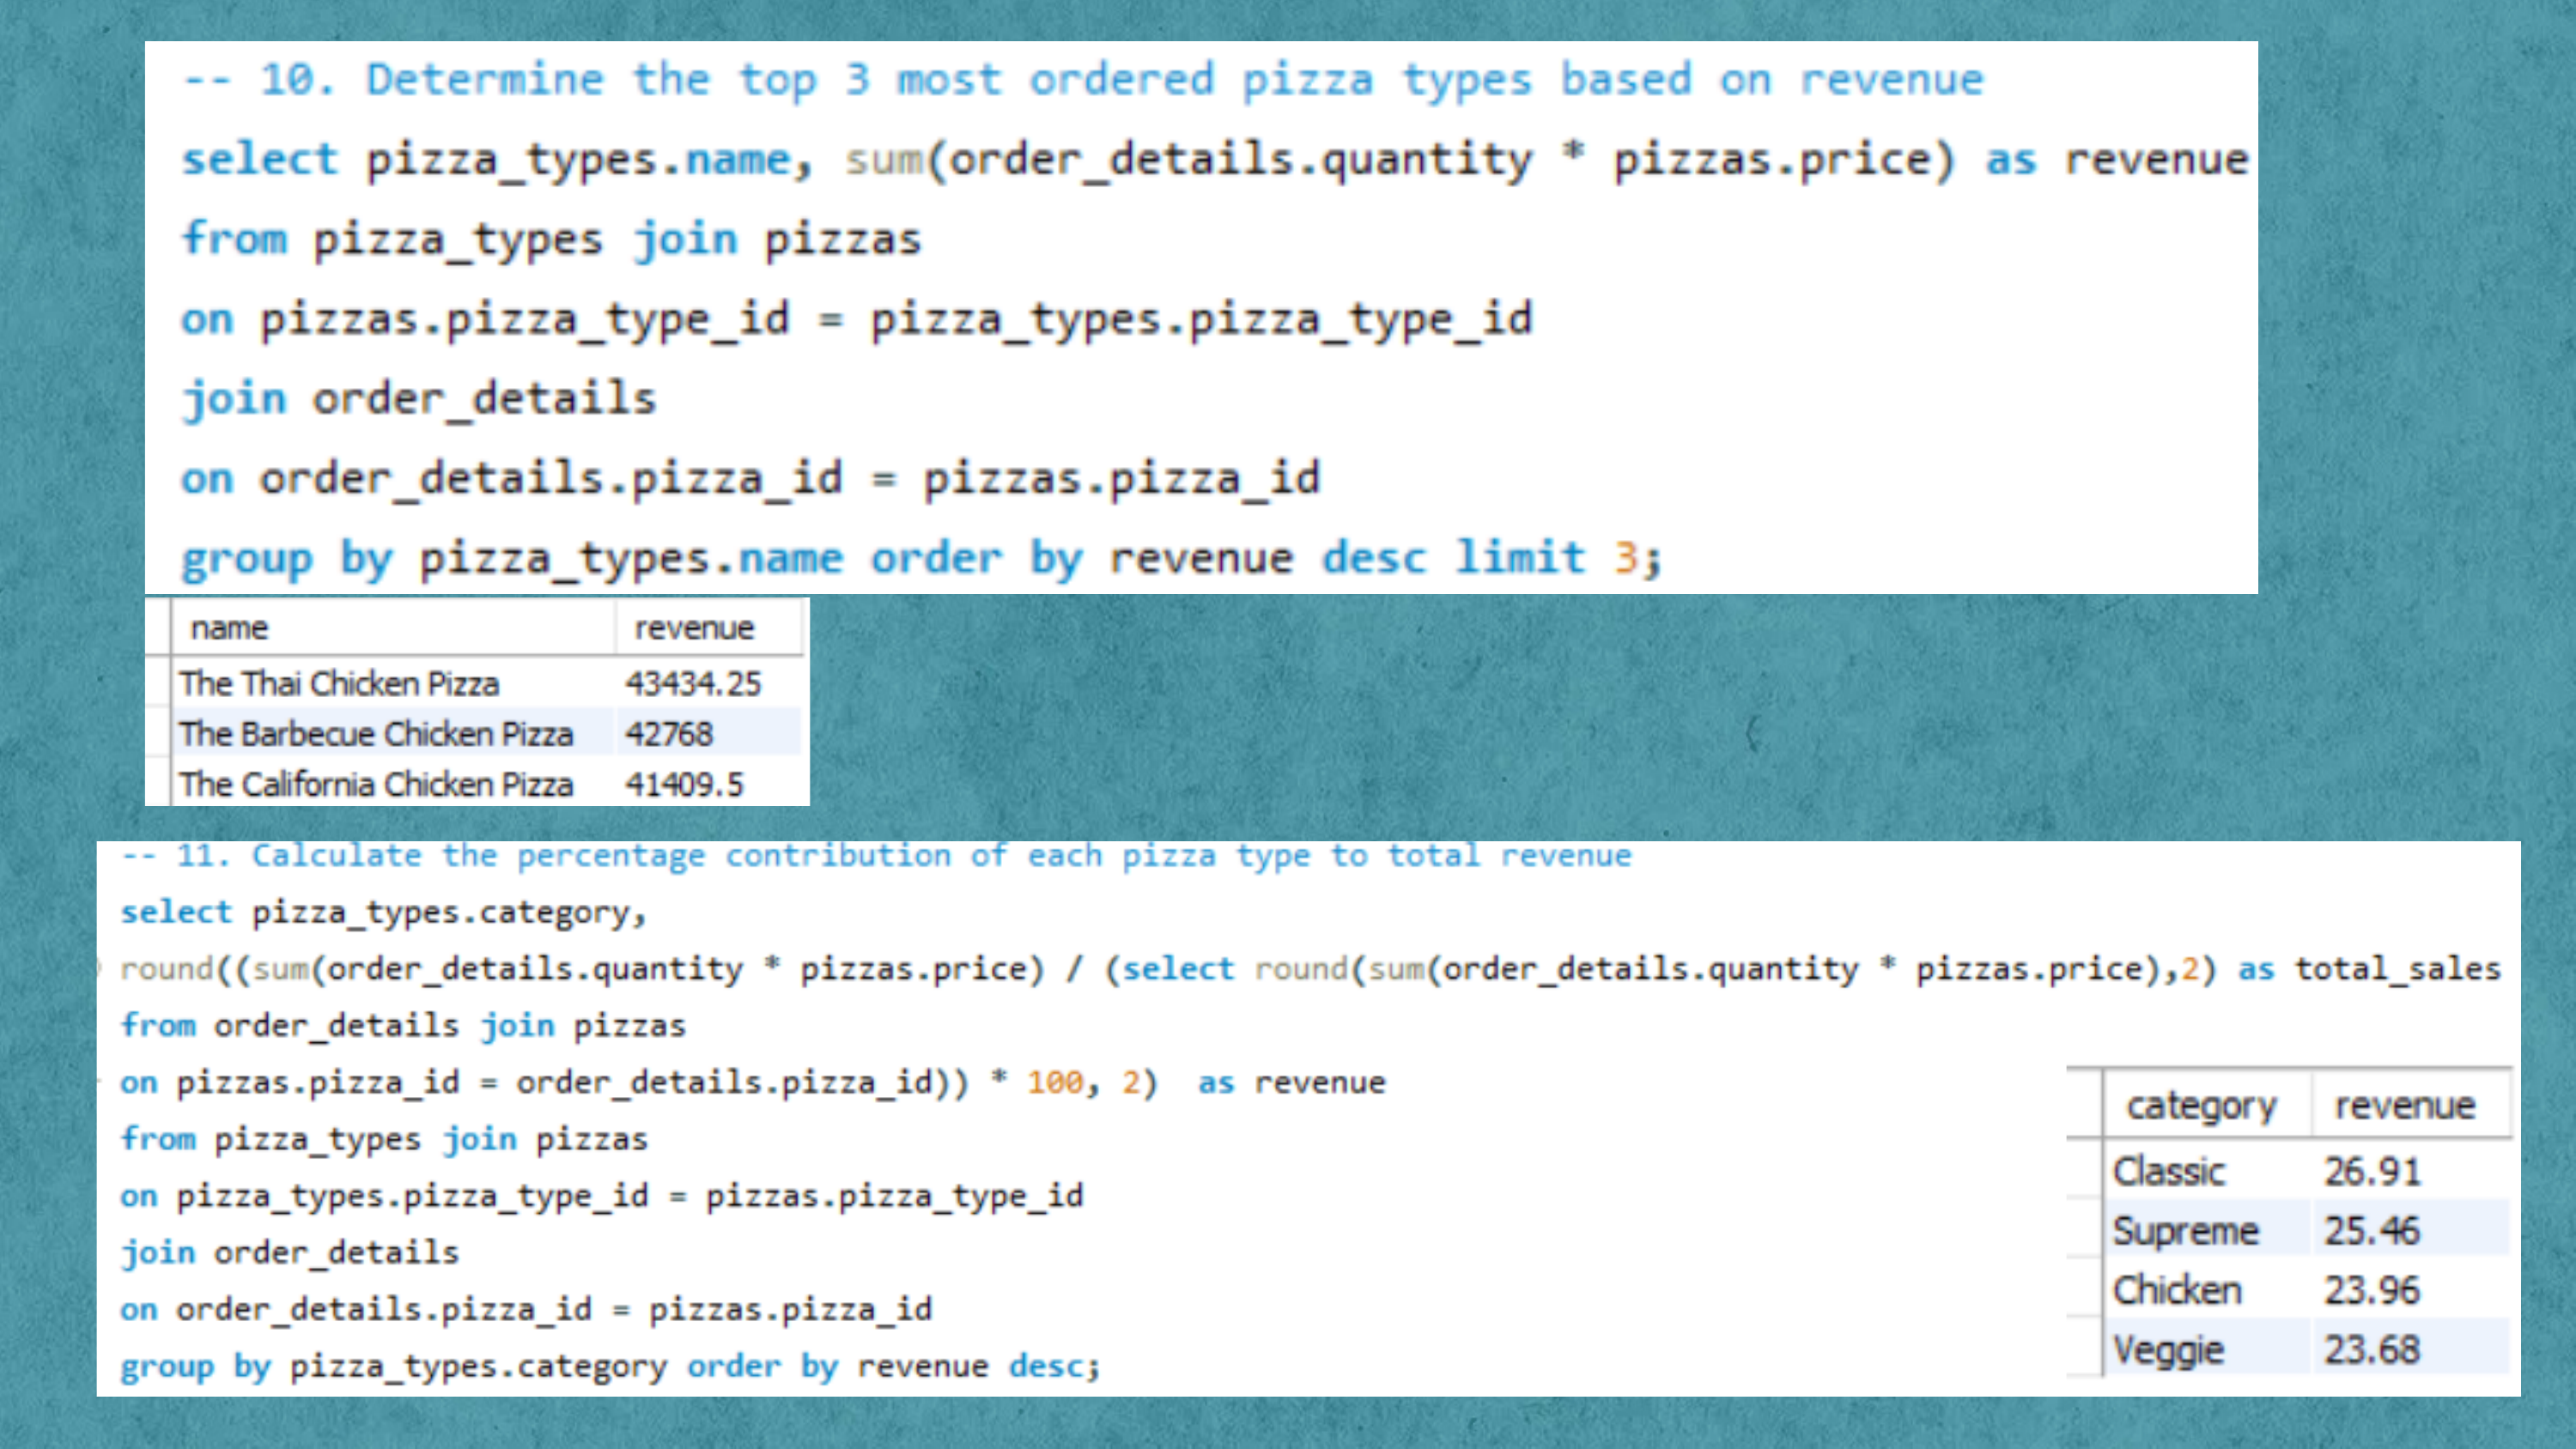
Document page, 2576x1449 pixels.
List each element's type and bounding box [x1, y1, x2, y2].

text_box [2066, 1058, 2521, 1397]
text_box [144, 597, 811, 806]
text_box [0, 0, 2576, 1449]
text_box [96, 841, 2521, 1397]
text_box [144, 41, 2258, 594]
